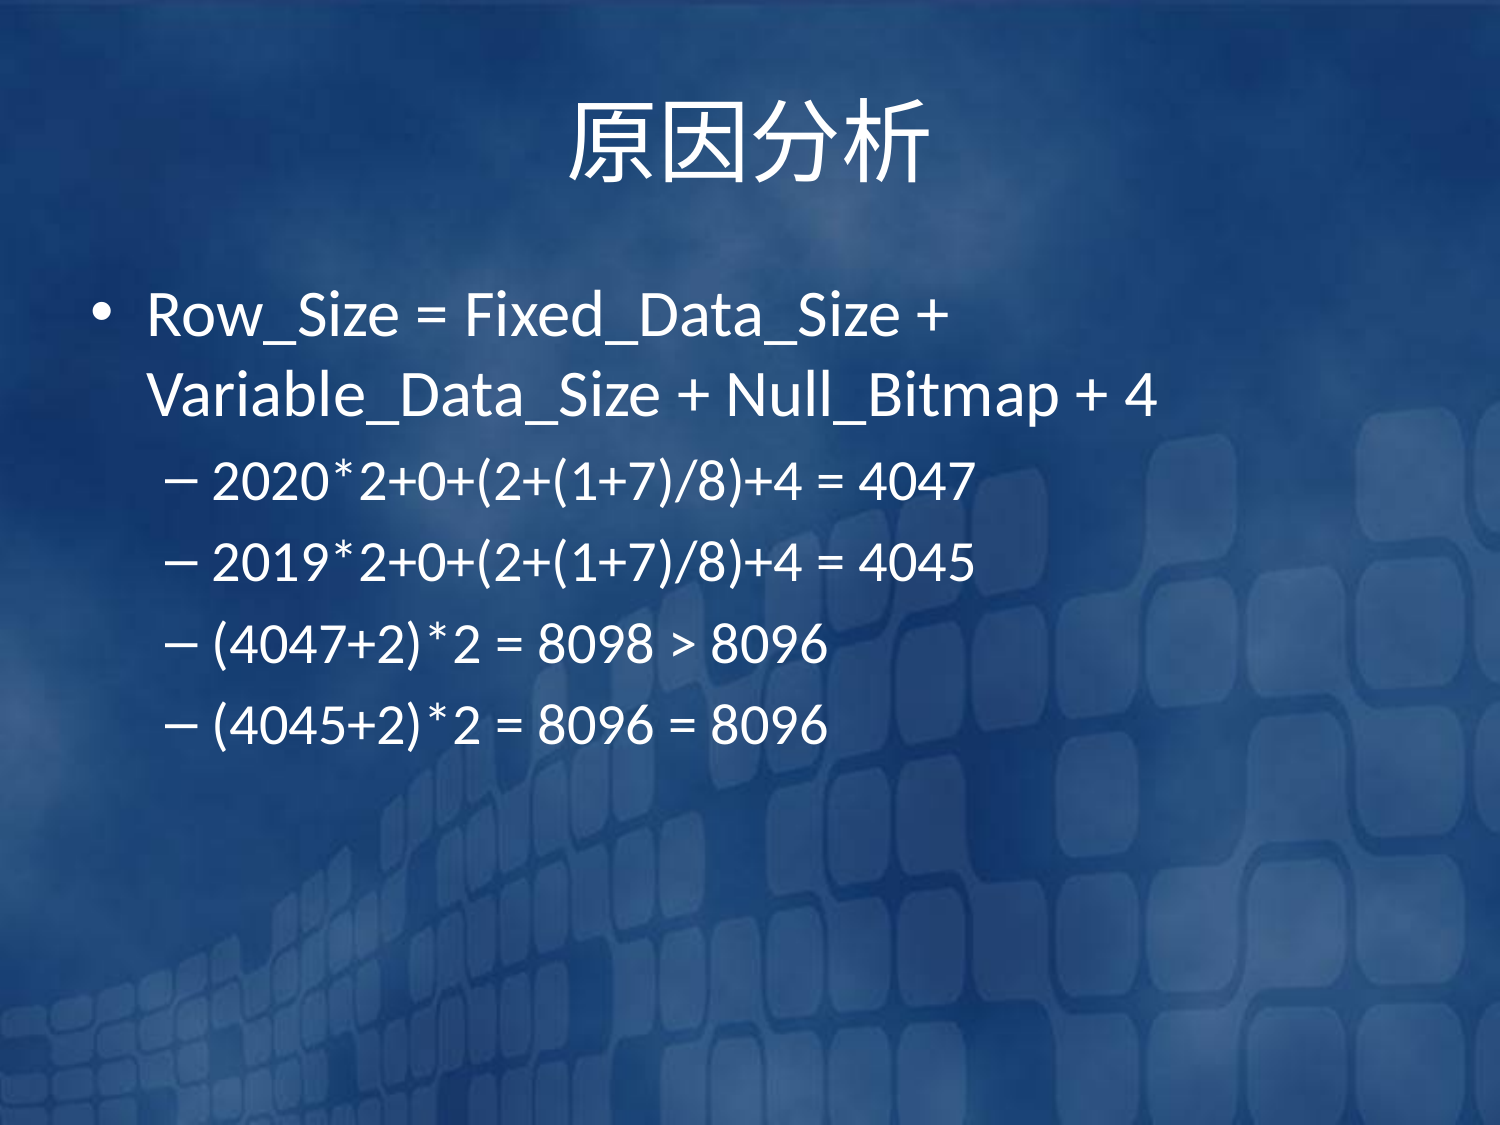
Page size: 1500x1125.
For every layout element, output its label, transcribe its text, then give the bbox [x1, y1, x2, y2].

title 原因分析 [75, 45, 1425, 233]
picture [0, 0, 1500, 1125]
list Row_Size = Fixed_Data_Size + Variable_Data_Size + Null_Bitmap + 4 2020*2+0+(2+(1+7)/8)+4 = 4047 2019*2+0+(2+(1+7)/8)+4 = 4045 (4047+2)*2 = 8098 > 8096 (4045+2)*2 = 8096 = 8096 [75, 262, 1425, 1005]
